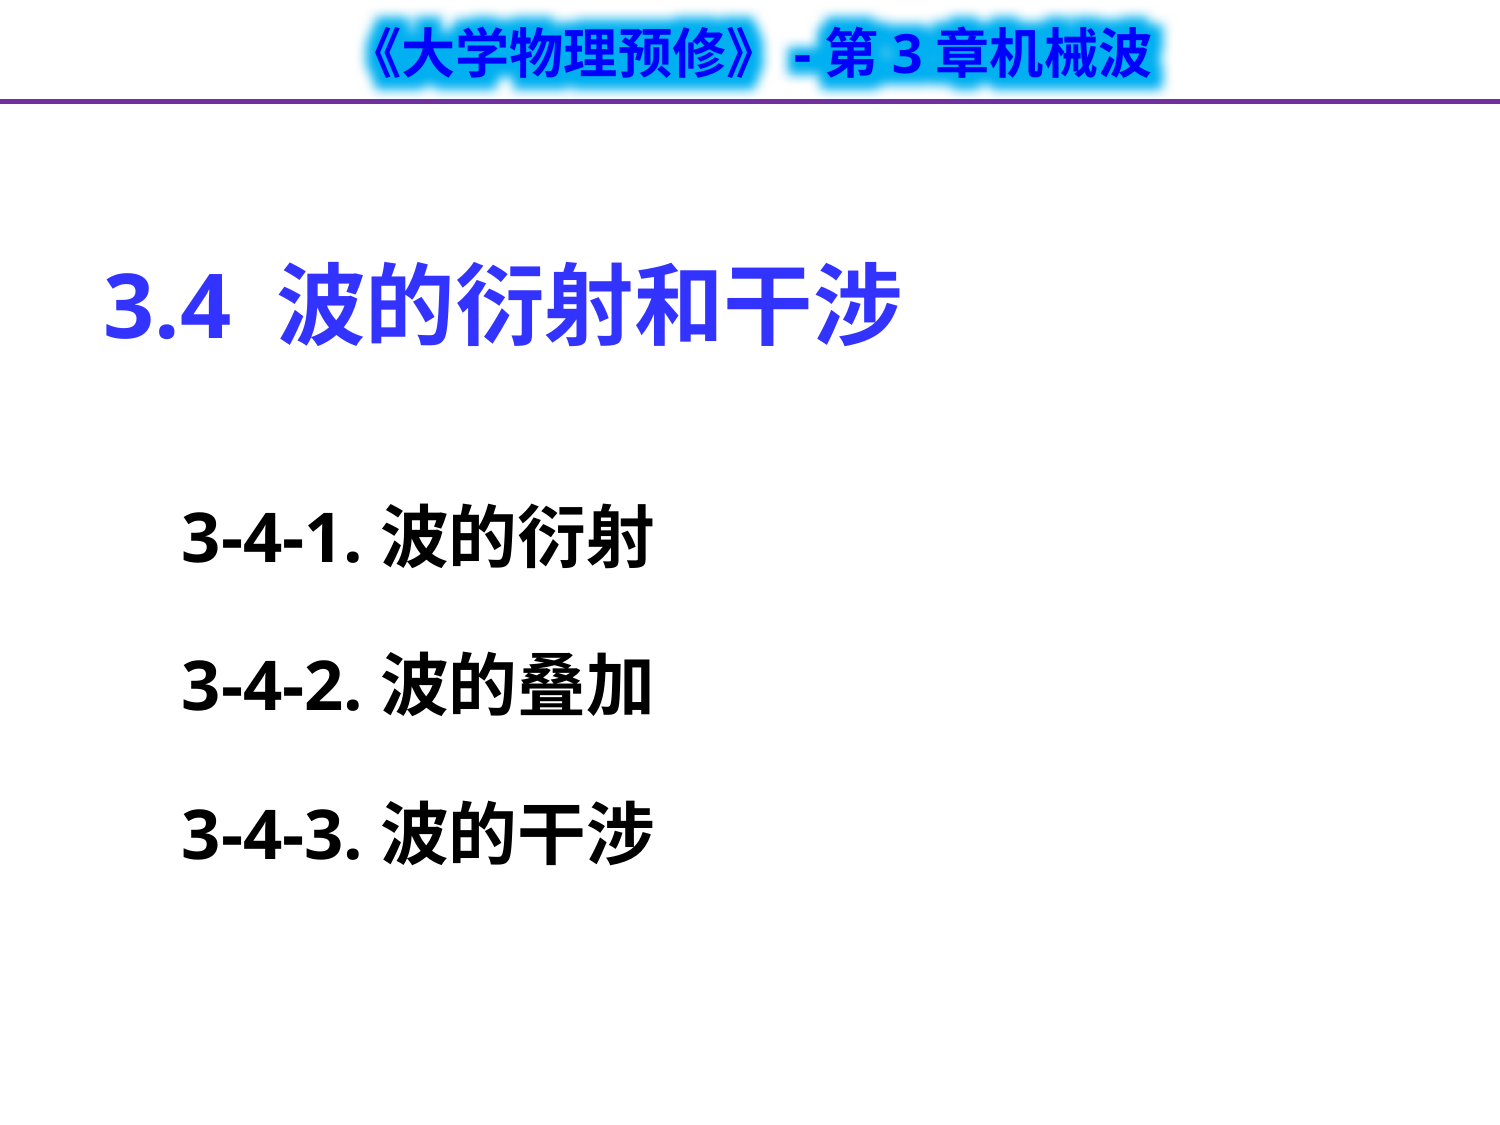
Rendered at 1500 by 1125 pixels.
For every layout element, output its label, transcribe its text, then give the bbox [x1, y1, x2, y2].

text_box 3.4 波的衍射和干涉 3-4-1.波的衍射 3-4-2.波的叠加 3-4-3.波的干涉 [88, 148, 1364, 1035]
